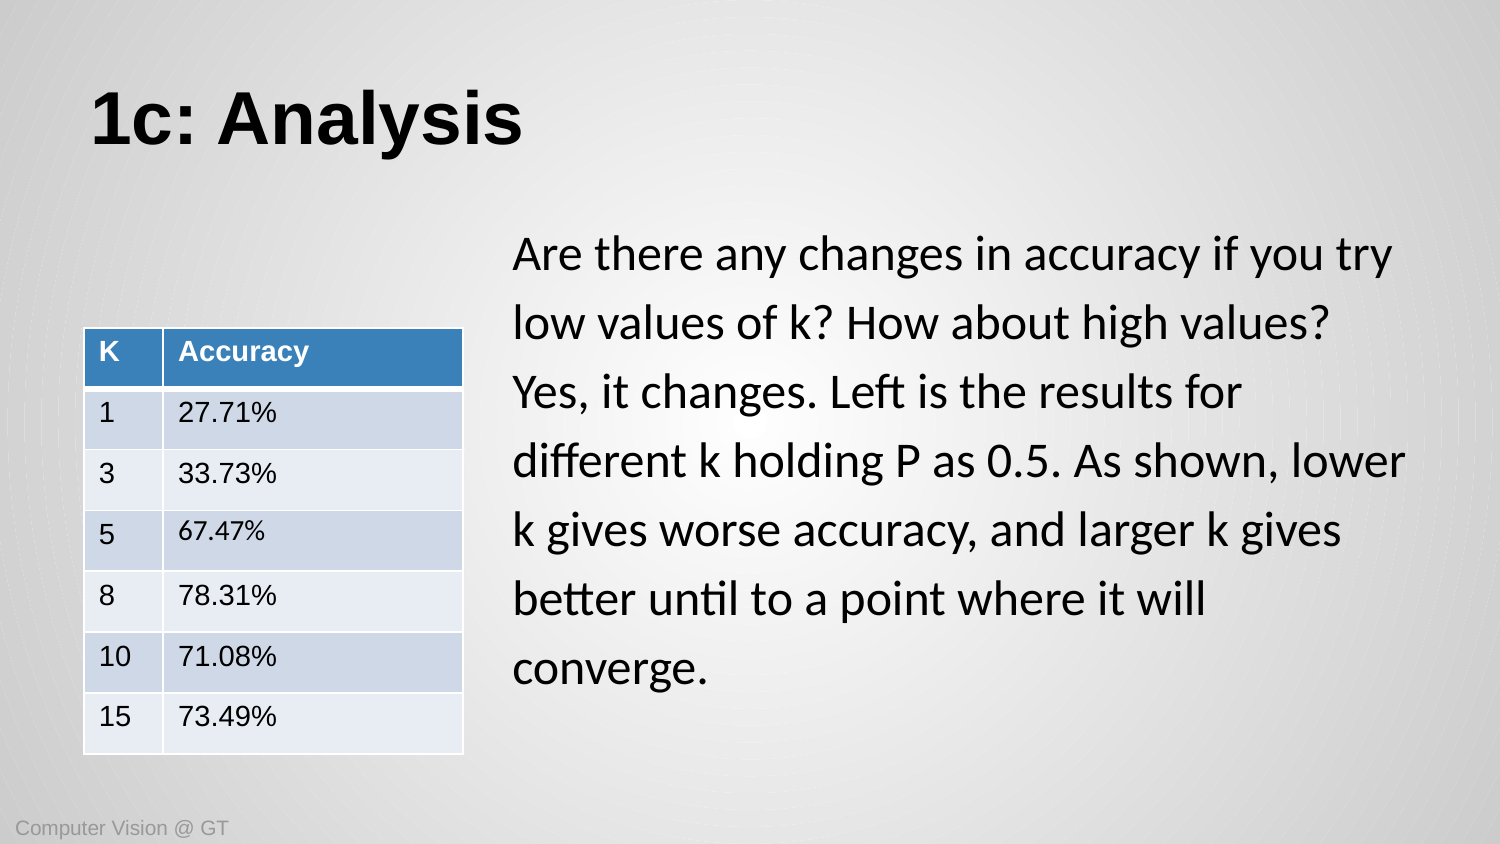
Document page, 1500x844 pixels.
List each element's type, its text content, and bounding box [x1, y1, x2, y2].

table_cell 3 [85, 450, 162, 510]
table_cell 15 [85, 694, 162, 753]
table_cell 67.47% [164, 511, 462, 570]
table_header K [85, 329, 162, 386]
list Are there any changes in accuracy if you try low values of k? How about high values? Yes, it changes. Left is the results for different k holding P as 0.5. As shown, lower k gives worse accuracy, and larger k gives better until to a point where it will converge. [497, 196, 1425, 808]
text_box Computer Vision @ GT [0, 811, 422, 844]
table_cell 8 [85, 572, 162, 631]
table_cell 27.71% [164, 392, 462, 449]
table_cell 71.08% [164, 633, 462, 692]
table_header Accuracy [164, 329, 462, 386]
table_cell 73.49% [164, 694, 462, 753]
title 1c: Analysis [75, 33, 1484, 175]
table_cell 10 [85, 633, 162, 692]
table_cell 1 [85, 392, 162, 449]
table_cell 5 [85, 511, 162, 570]
table_cell 33.73% [164, 450, 462, 510]
table_cell 78.31% [164, 572, 462, 631]
